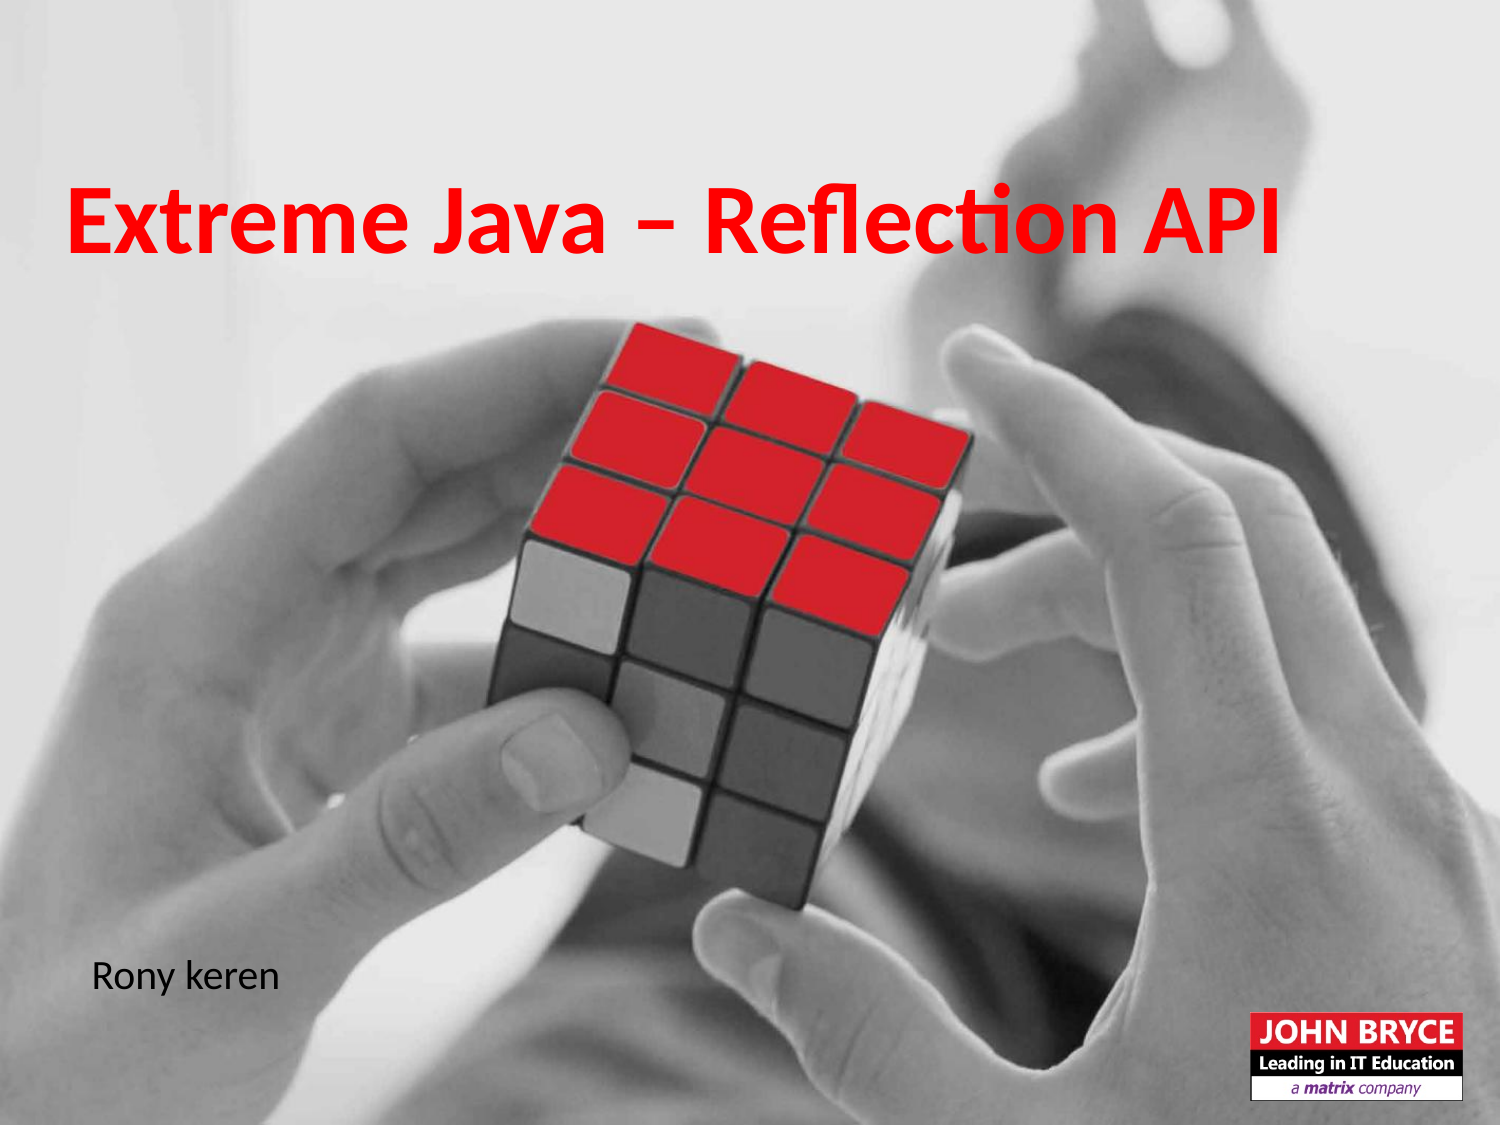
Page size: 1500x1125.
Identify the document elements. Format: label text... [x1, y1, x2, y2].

picture [0, 0, 1500, 1125]
list Rony keren [76, 940, 1324, 1035]
title Extreme Java – Reflection API [50, 125, 1353, 303]
